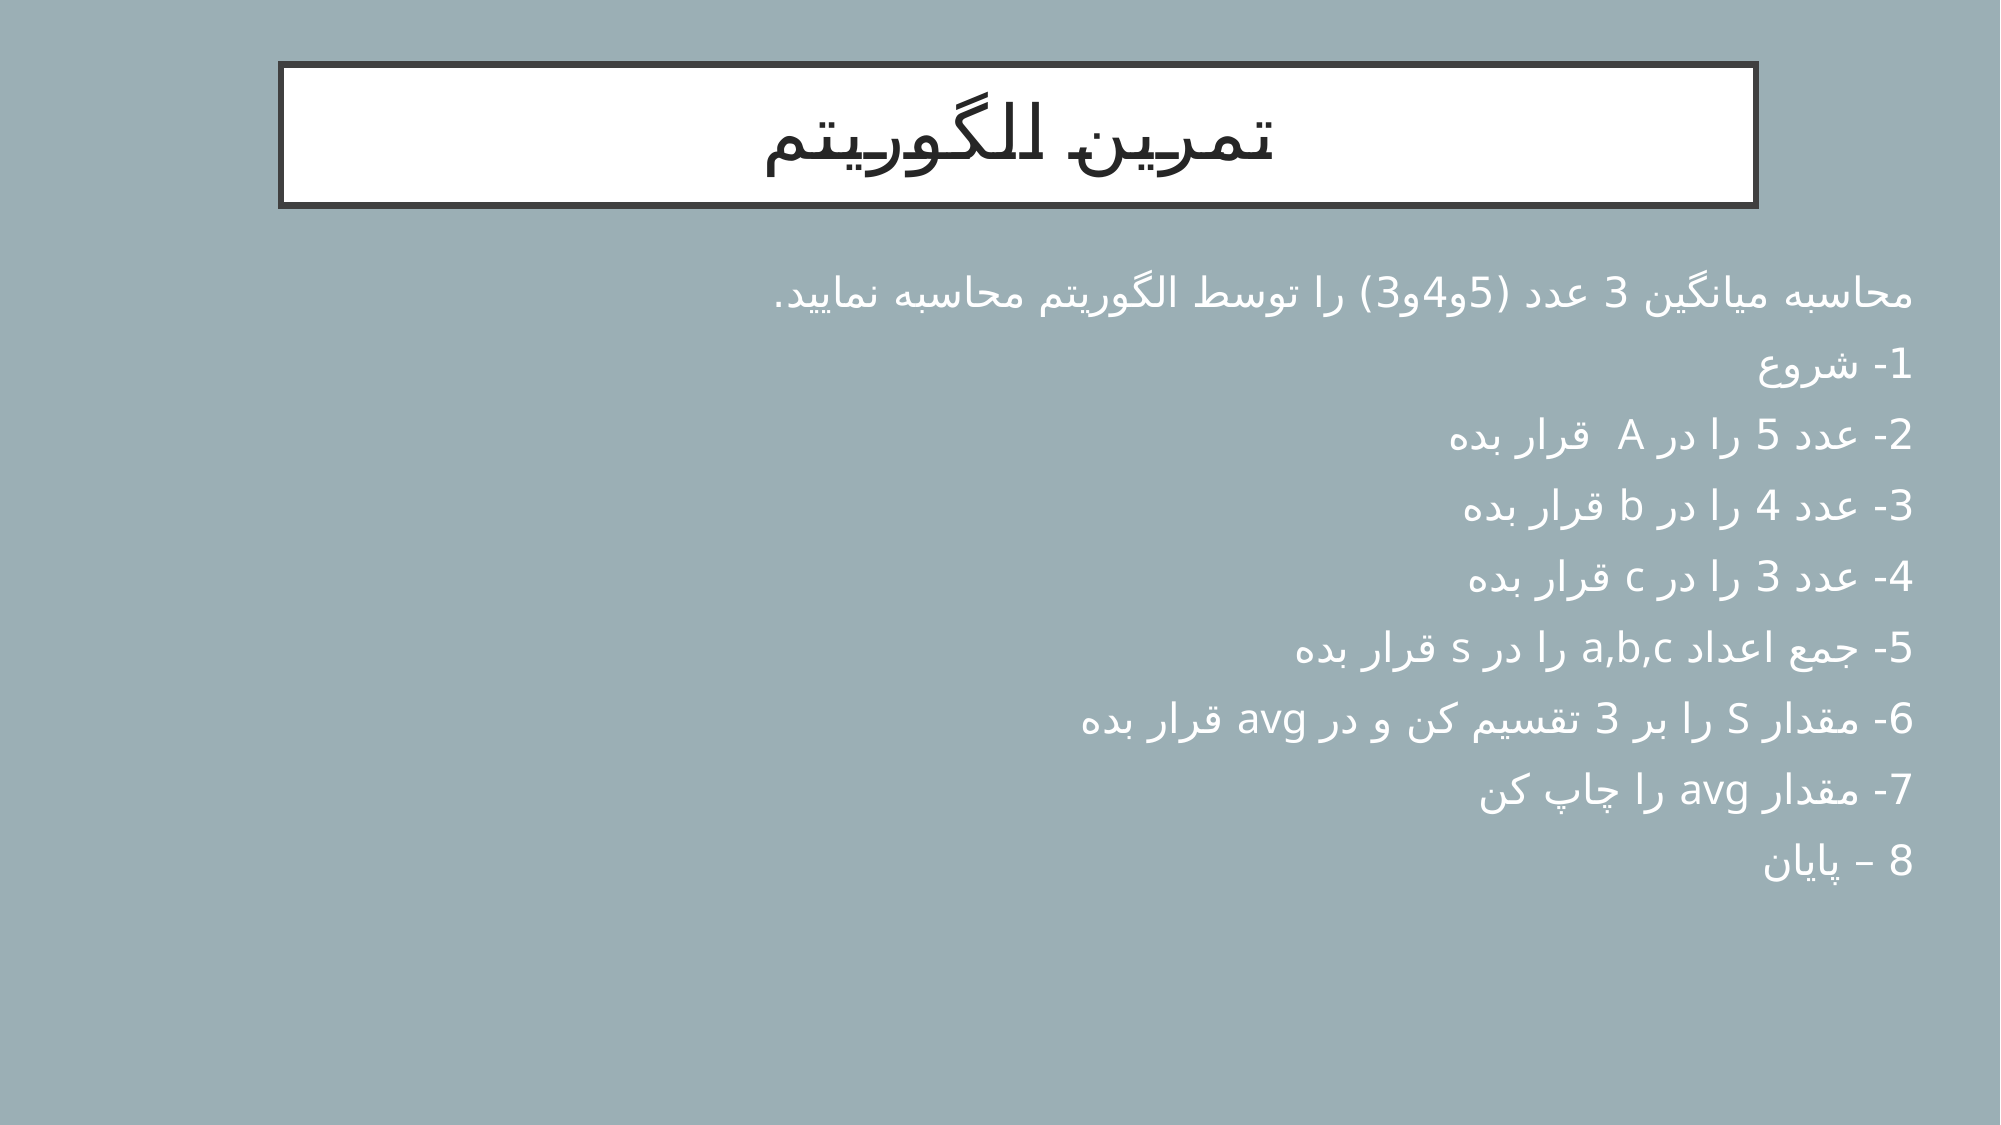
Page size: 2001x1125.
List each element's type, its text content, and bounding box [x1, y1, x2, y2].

title تمرین الگوریتم [278, 61, 1759, 209]
subtitle محاسبه میانگین 3 عدد (5و4و3) را توسط الگوریتم محاسبه نمایید. 1- شروع 2- عدد 5 را در A قرار بده 3- عدد 4 را در b قرار بده 4- عدد 3 را در c قرار بده 5- جمع اعداد a,b,c را در s قرار بده 6- مقدار S را بر 3 تقسیم کن و در avg قرار بده 7- مقدار avg را چاپ کن 8 – پایان [71, 258, 1930, 1060]
